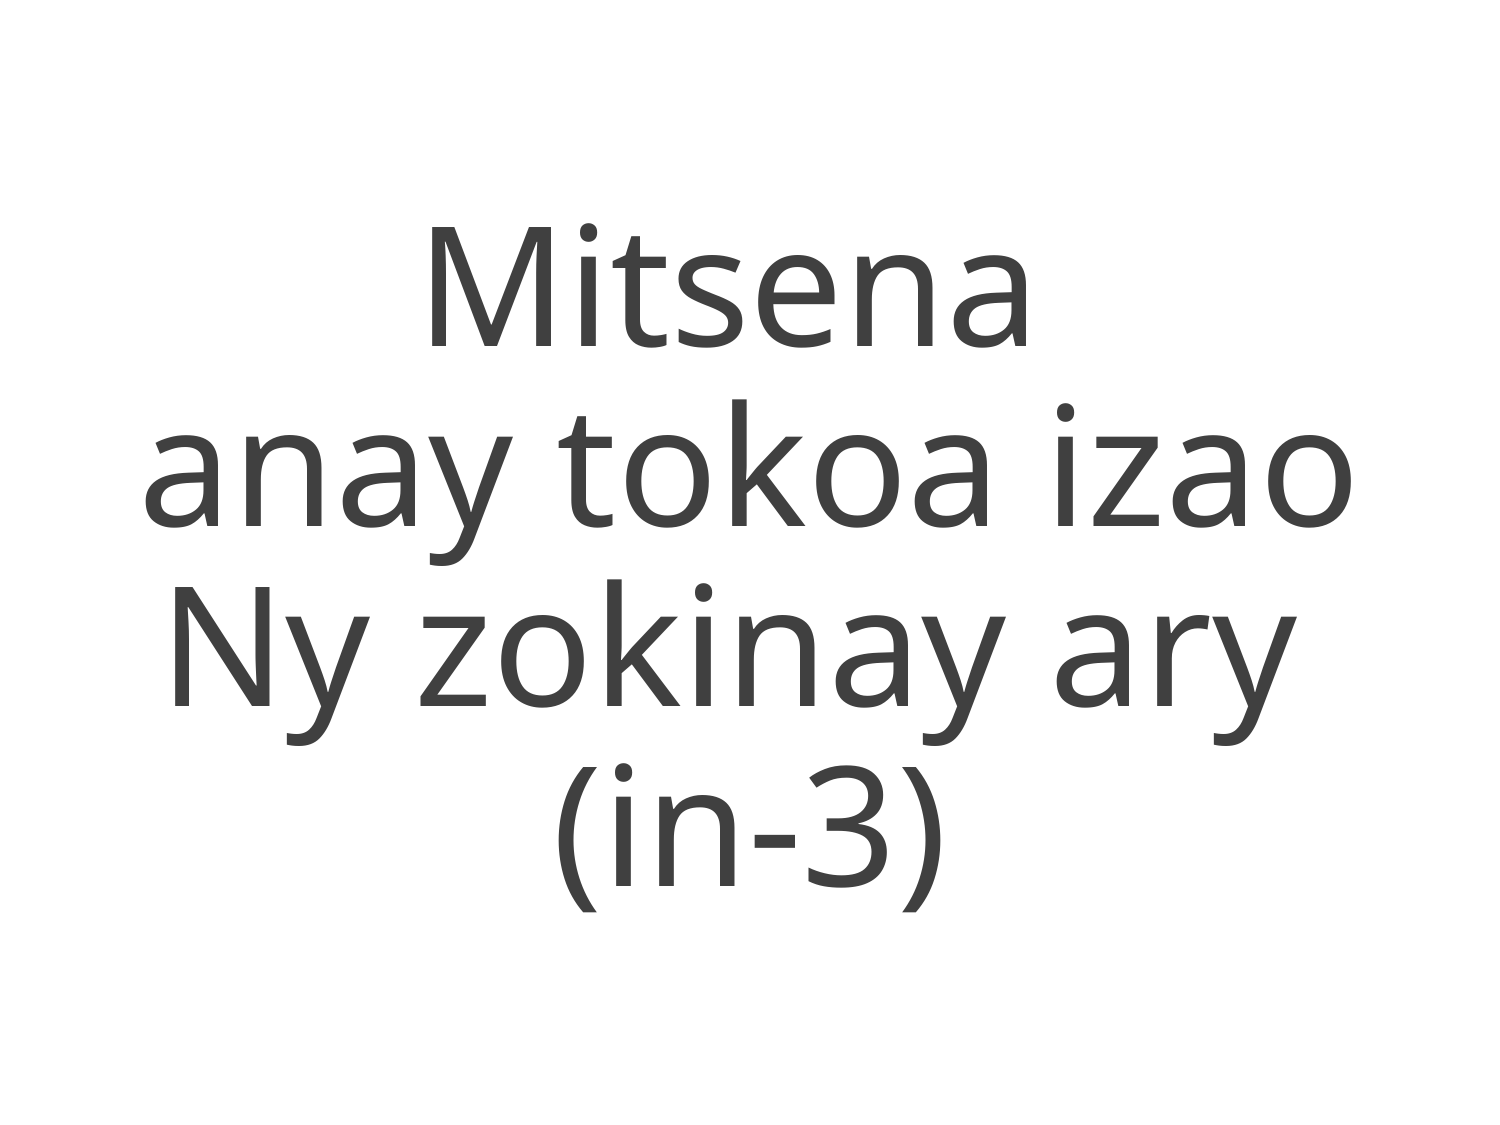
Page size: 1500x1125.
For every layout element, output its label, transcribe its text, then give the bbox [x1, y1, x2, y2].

title Mitsena anay tokoa izao Ny zokinay ary (in-3) [0, 453, 1500, 672]
